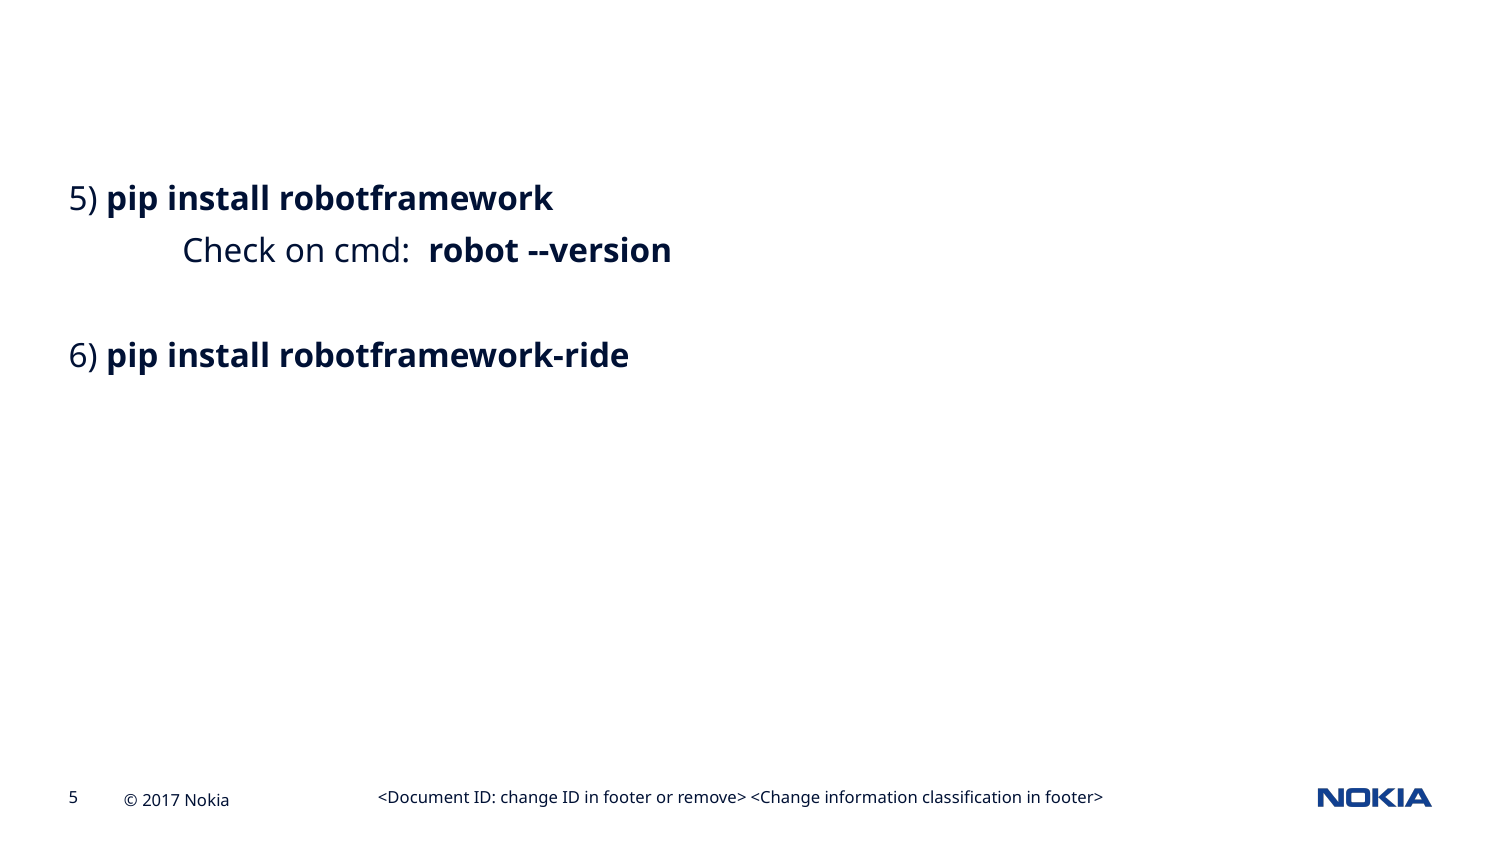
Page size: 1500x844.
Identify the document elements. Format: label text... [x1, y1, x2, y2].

list 5) pip install robotframework Check on cmd: robot --version 6) pip install robotframework-ride [68, 177, 1432, 762]
footer <Document ID: change ID in footer or remove> <Change information classification in footer> [377, 790, 1122, 811]
picture [1292, 762, 1458, 833]
